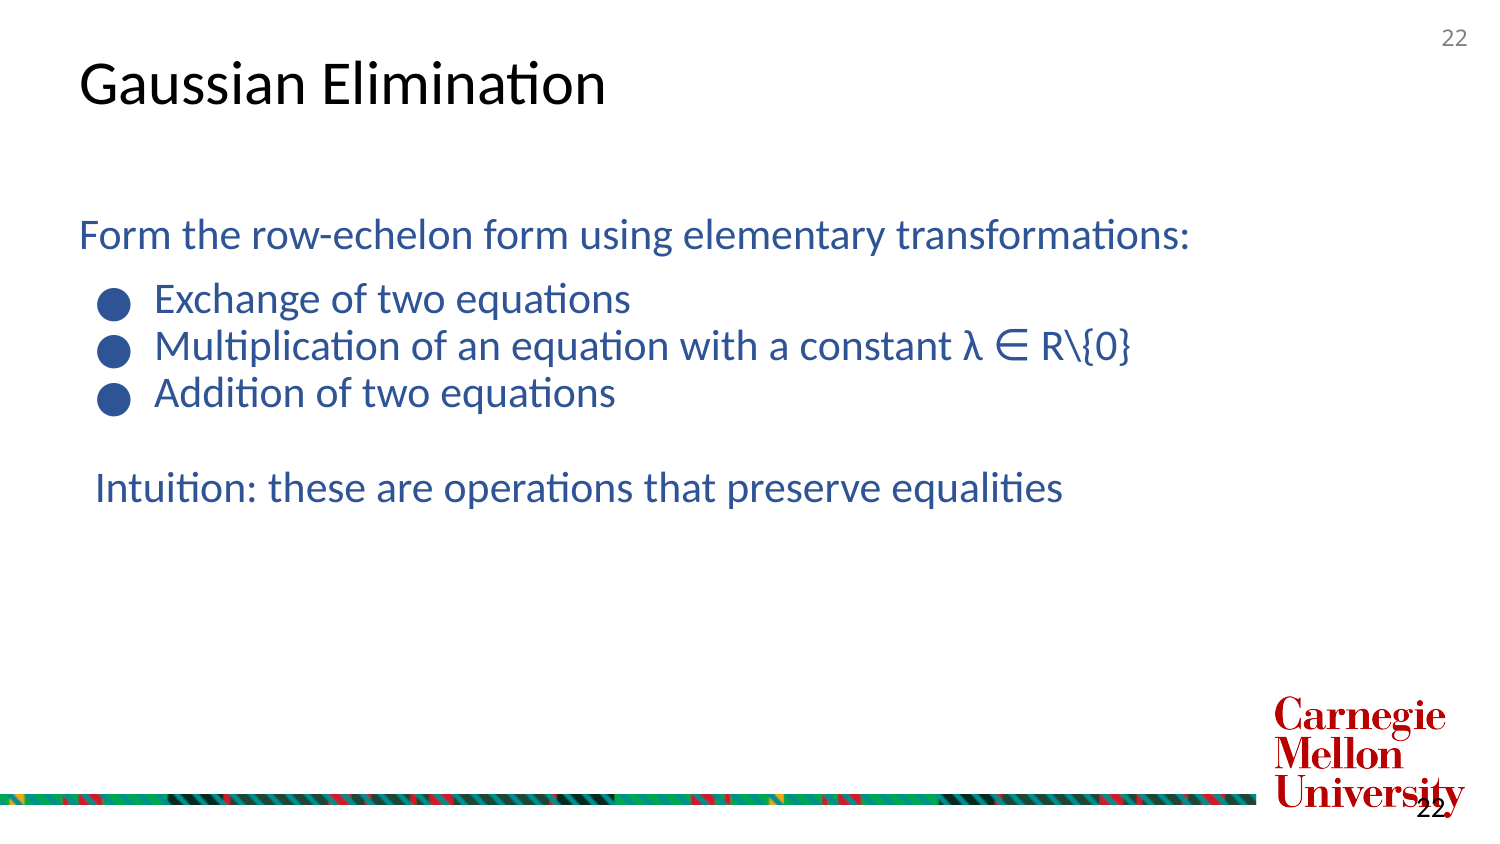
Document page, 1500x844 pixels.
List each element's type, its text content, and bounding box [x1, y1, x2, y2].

slide_number 22 [1119, 782, 1457, 844]
picture [0, 794, 1119, 805]
picture [1275, 696, 1465, 818]
title Gaussian Elimination [67, 45, 1362, 123]
list Form the row-echelon form using elementary transformations: Exchange of two equations Multiplication of an equation with a constant λ ∈ R\{0} Addition of two equations Intuition: these are operations that preserve equalities [67, 136, 1362, 765]
